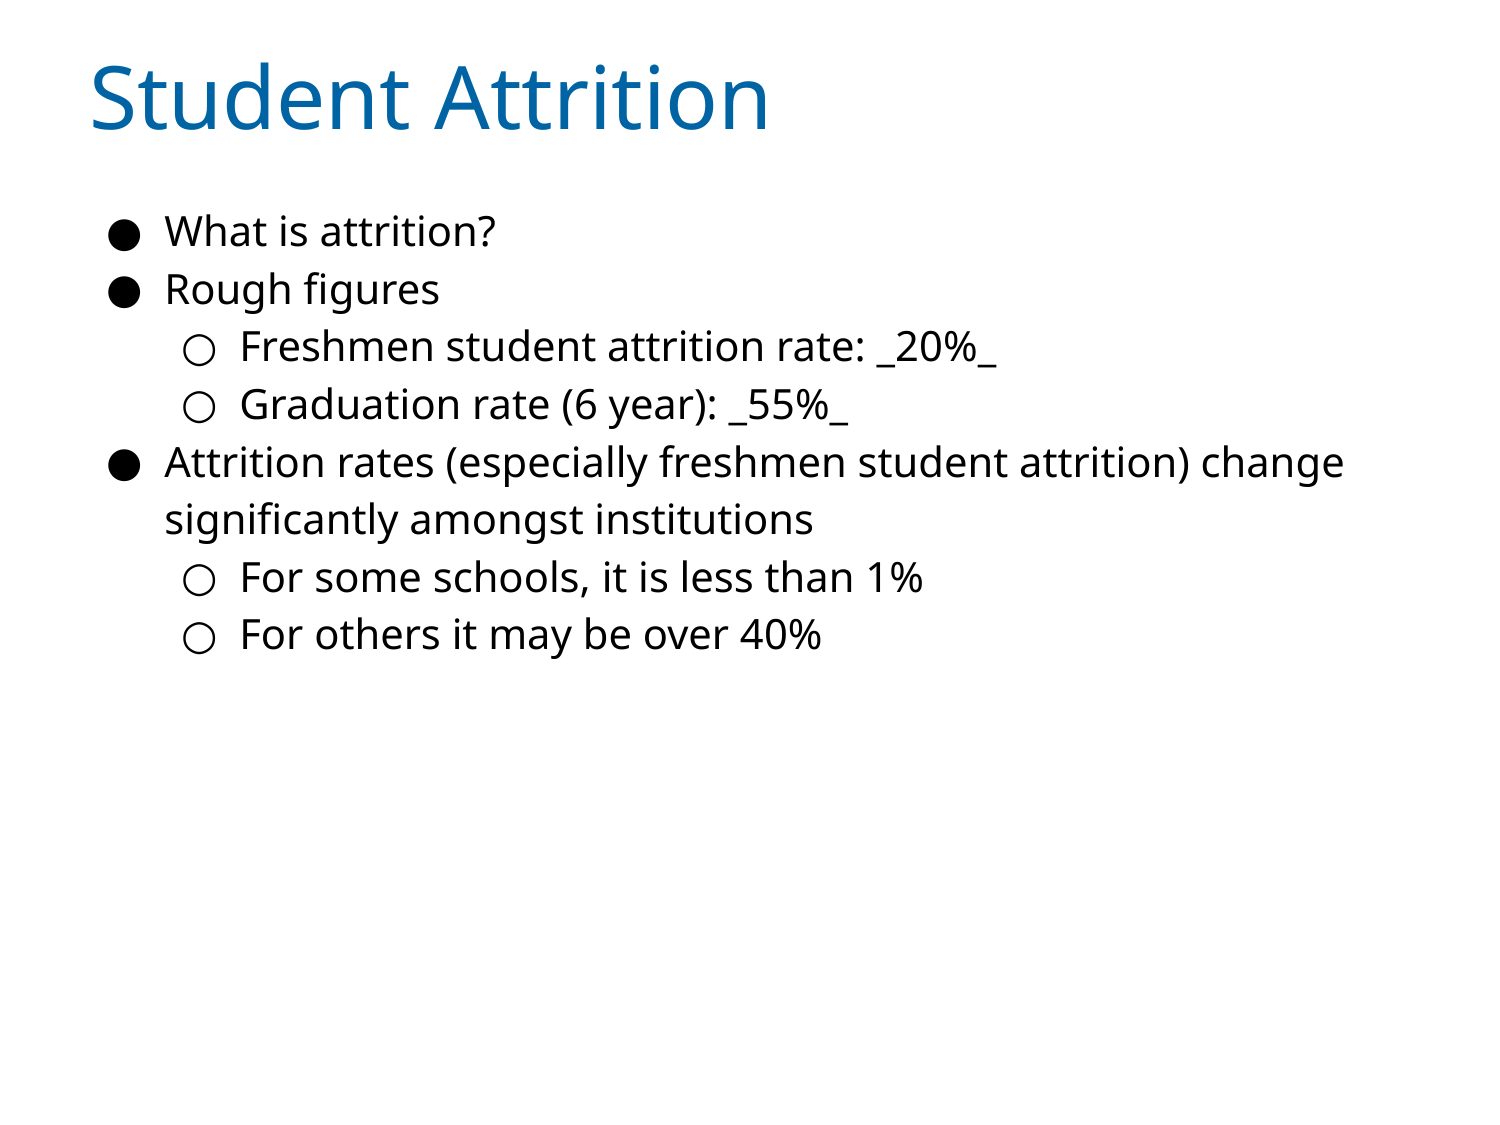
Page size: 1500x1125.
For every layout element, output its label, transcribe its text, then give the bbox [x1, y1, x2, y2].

list What is attrition? Rough figures Freshmen student attrition rate: _20%_ Graduation rate (6 year): _55%_ Attrition rates (especially freshmen student attrition) change significantly amongst institutions For some schools, it is less than 1% For others it may be over 40% [74, 189, 1429, 1049]
title Student Attrition [74, 28, 1429, 174]
